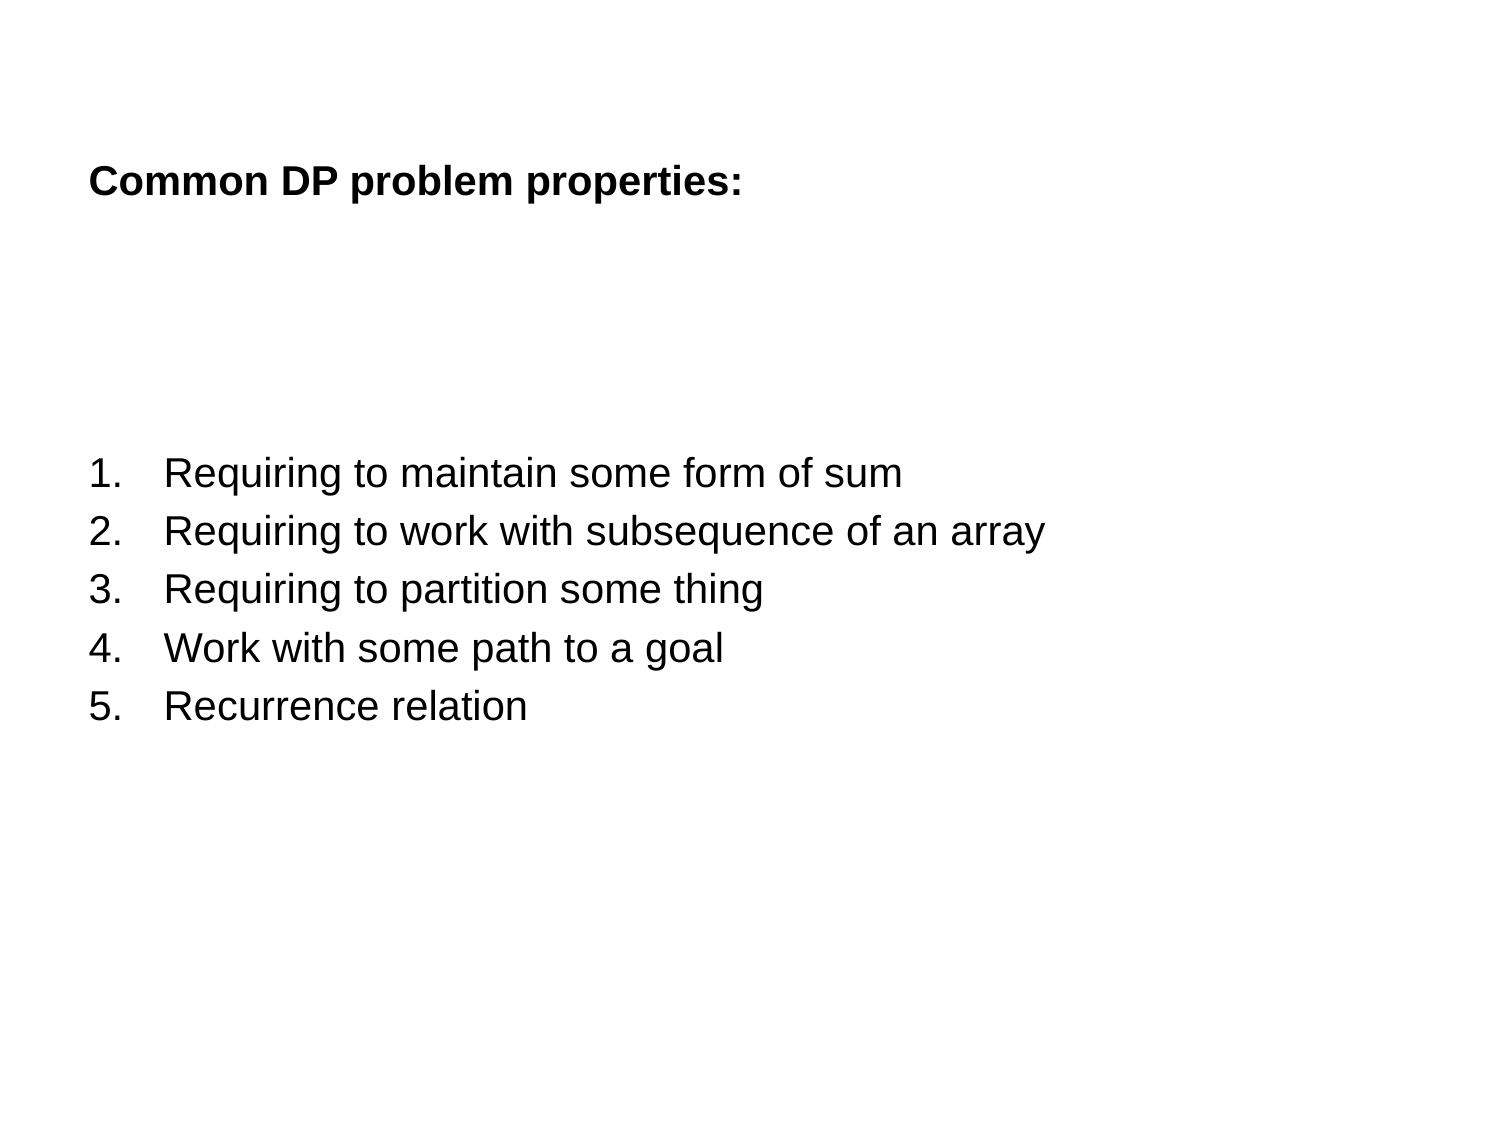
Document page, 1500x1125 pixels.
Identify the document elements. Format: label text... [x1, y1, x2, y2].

list Common DP problem properties: Requiring to maintain some form of sum Requiring to work with subsequence of an array Requiring to partition some thing Work with some path to a goal Recurrence relation [73, 87, 1424, 1038]
